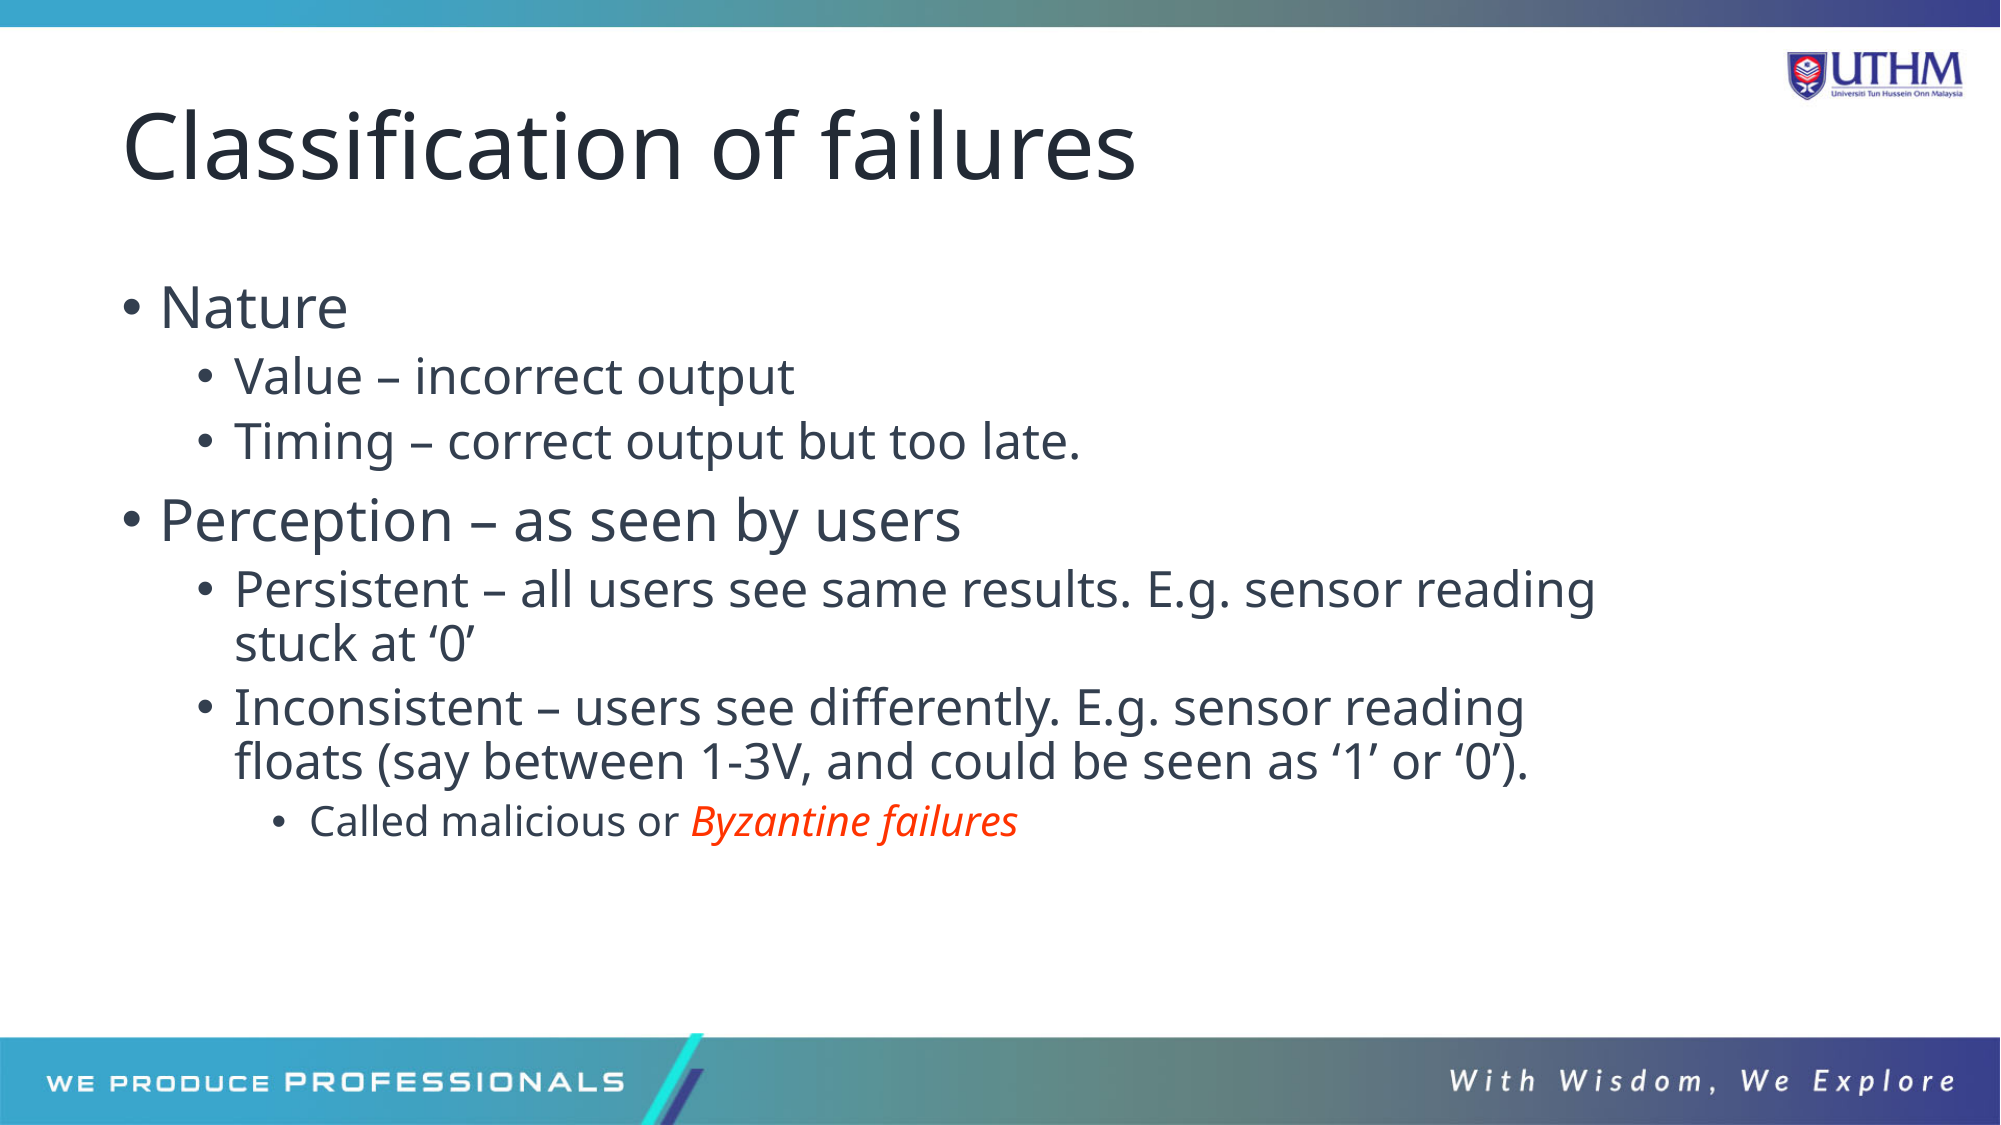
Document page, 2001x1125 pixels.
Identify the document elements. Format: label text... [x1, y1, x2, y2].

picture [0, 0, 2000, 1125]
list Nature Value – incorrect output Timing – correct output but too late. Perception – as seen by users Persistent – all users see same results. E.g. sensor reading stuck at ‘0’ Inconsistent – users see differently. E.g. sensor reading floats (say between 1-3V, and could be seen as ‘1’ or ‘0’). Called malicious or Byzantine failures [106, 270, 1663, 1094]
title Classification of failures [106, 52, 1832, 247]
